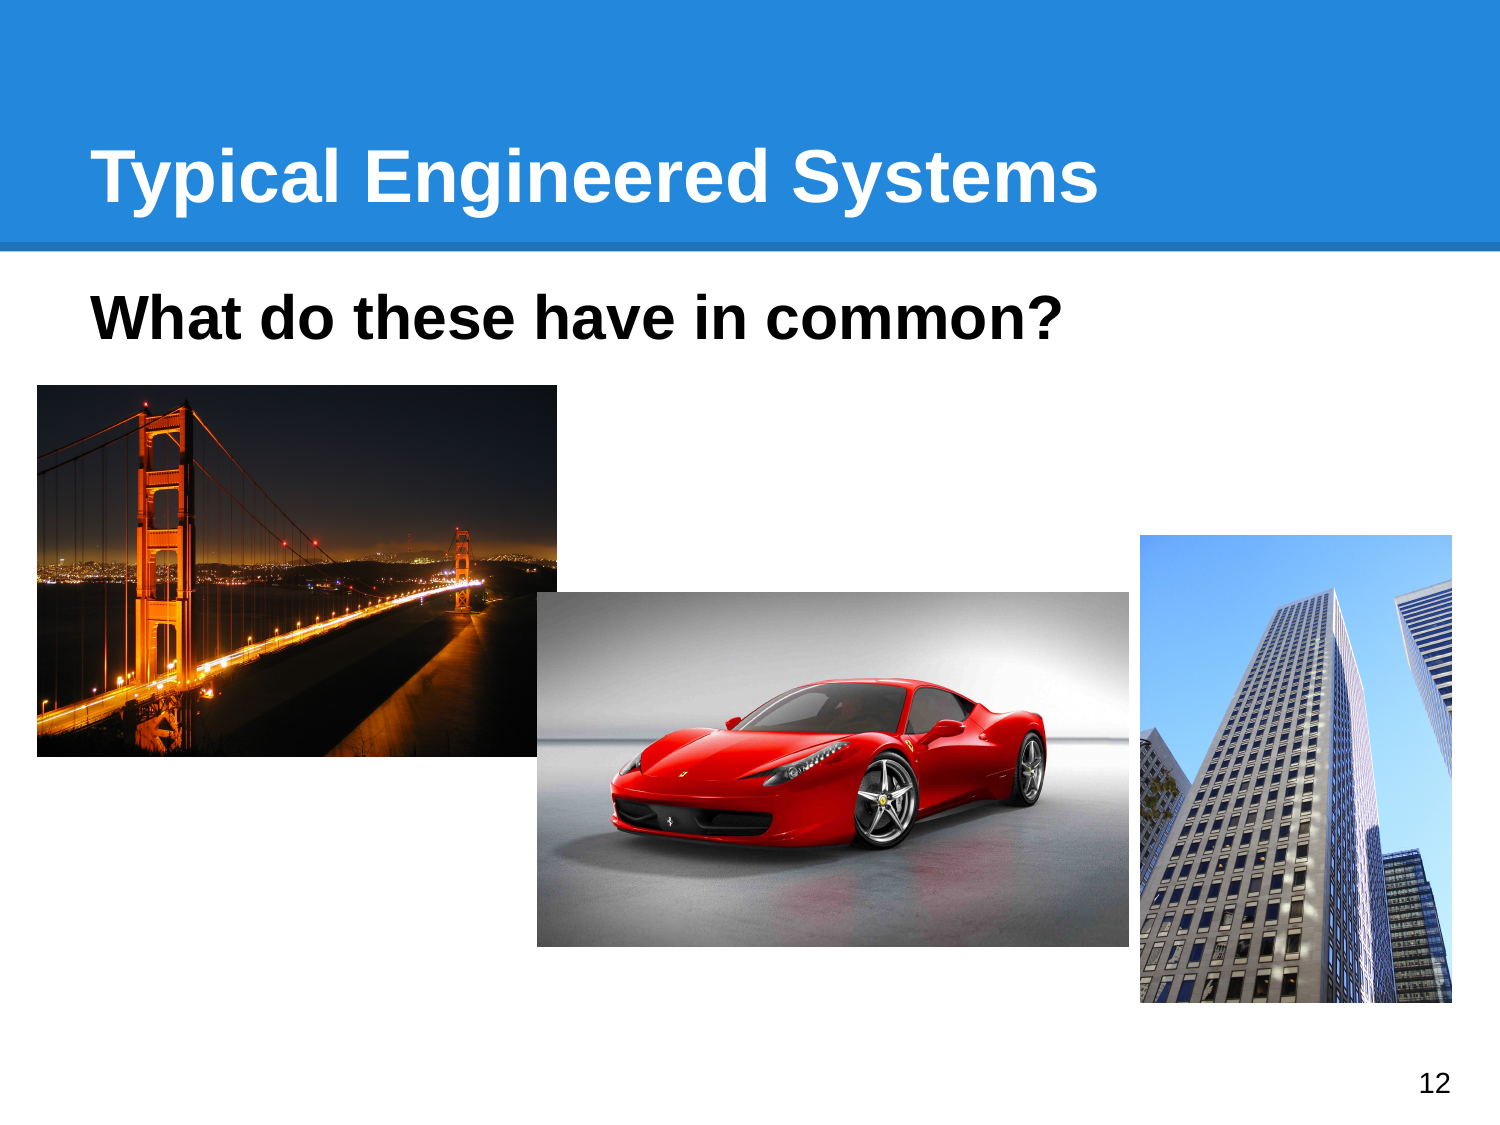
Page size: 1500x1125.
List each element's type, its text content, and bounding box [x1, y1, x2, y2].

slide_number ‹#› [1403, 1038, 1494, 1125]
title Typical Engineered Systems [75, 45, 1425, 233]
picture [36, 385, 1130, 947]
picture [1140, 535, 1453, 1003]
list What do these have in common? [75, 262, 1500, 1033]
